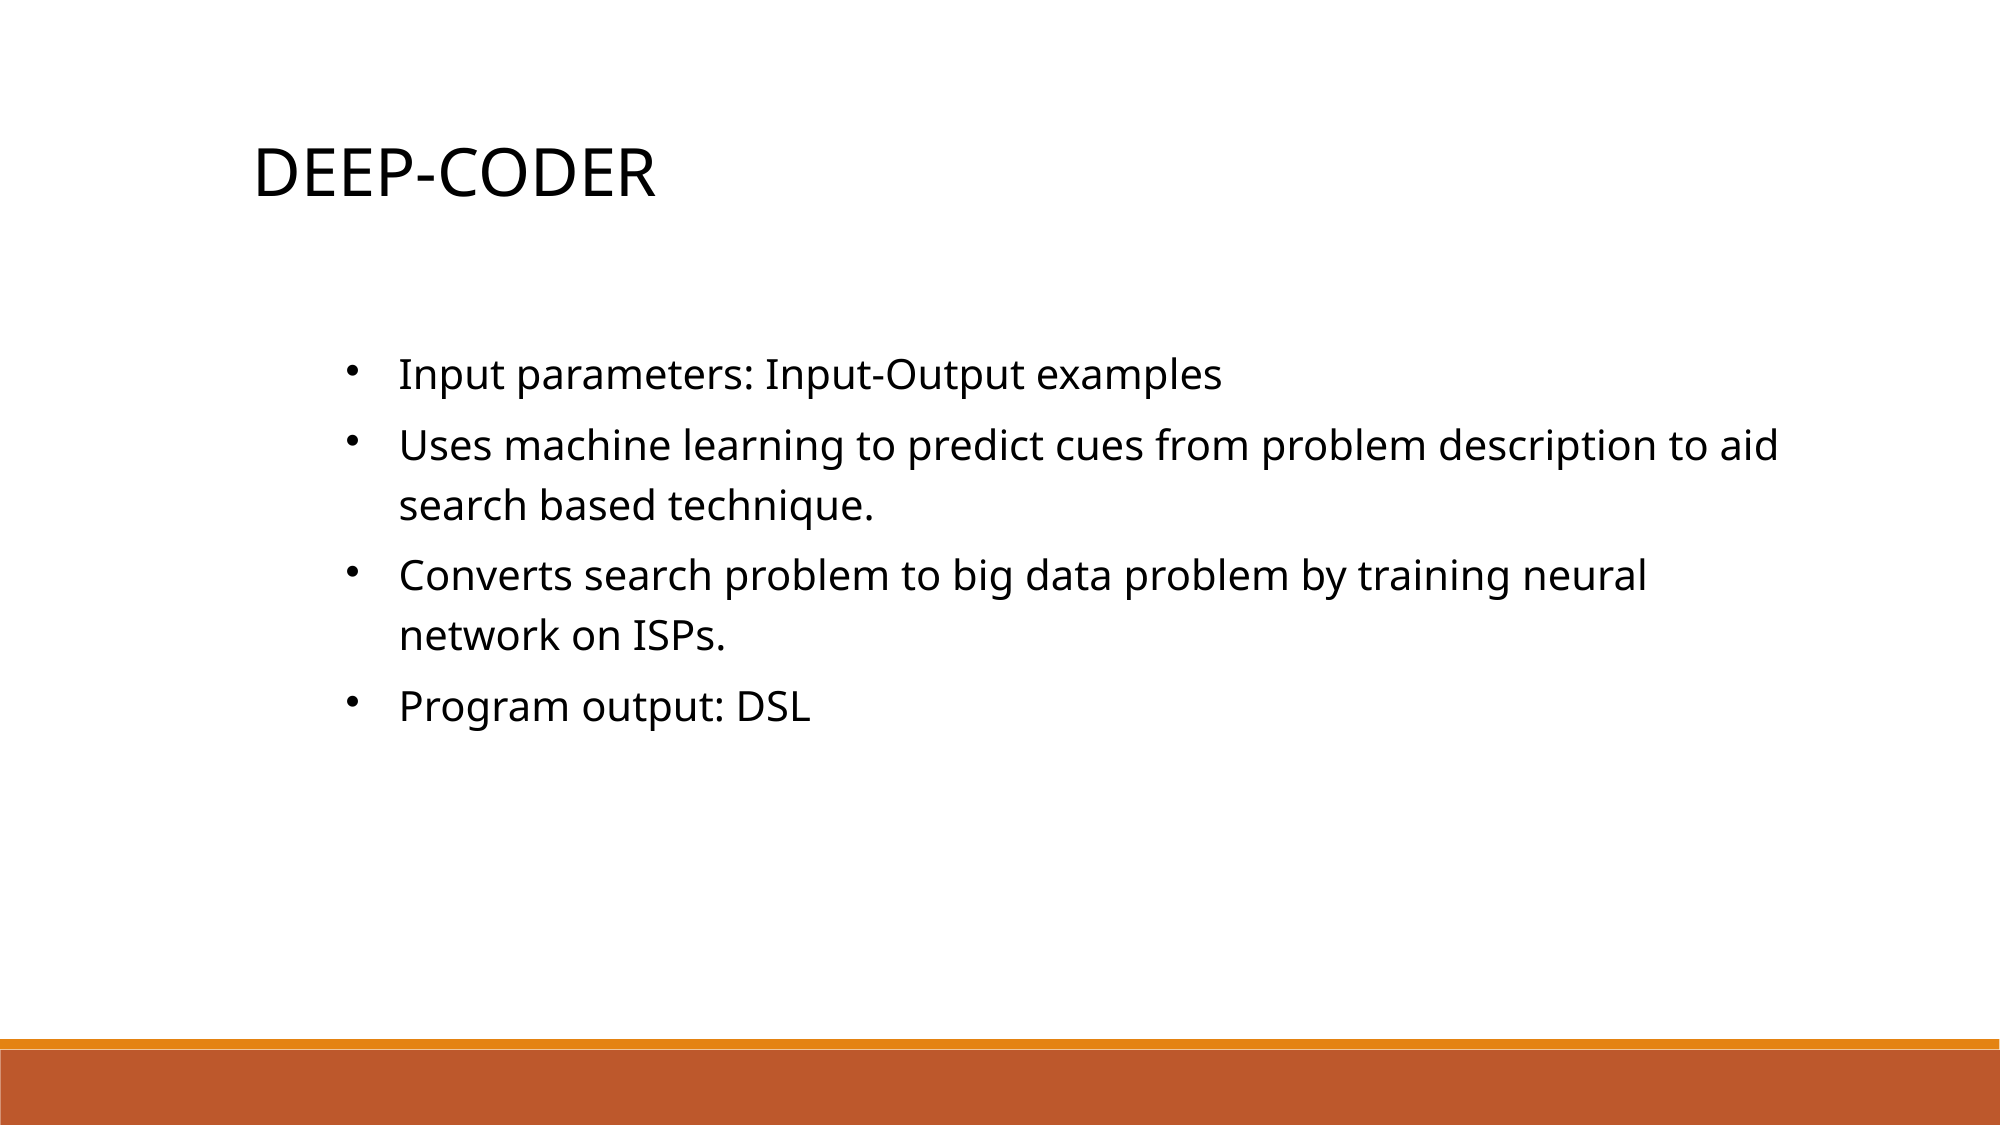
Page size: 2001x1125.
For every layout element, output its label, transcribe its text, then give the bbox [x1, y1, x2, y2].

text_box Deep-coder [238, 131, 1814, 304]
text_box Input parameters: Input-Output examples Uses machine learning to predict cues from problem description to aid search based technique. Converts search problem to big data problem by training neural network on ISPs. Program output: DSL [238, 330, 1814, 897]
